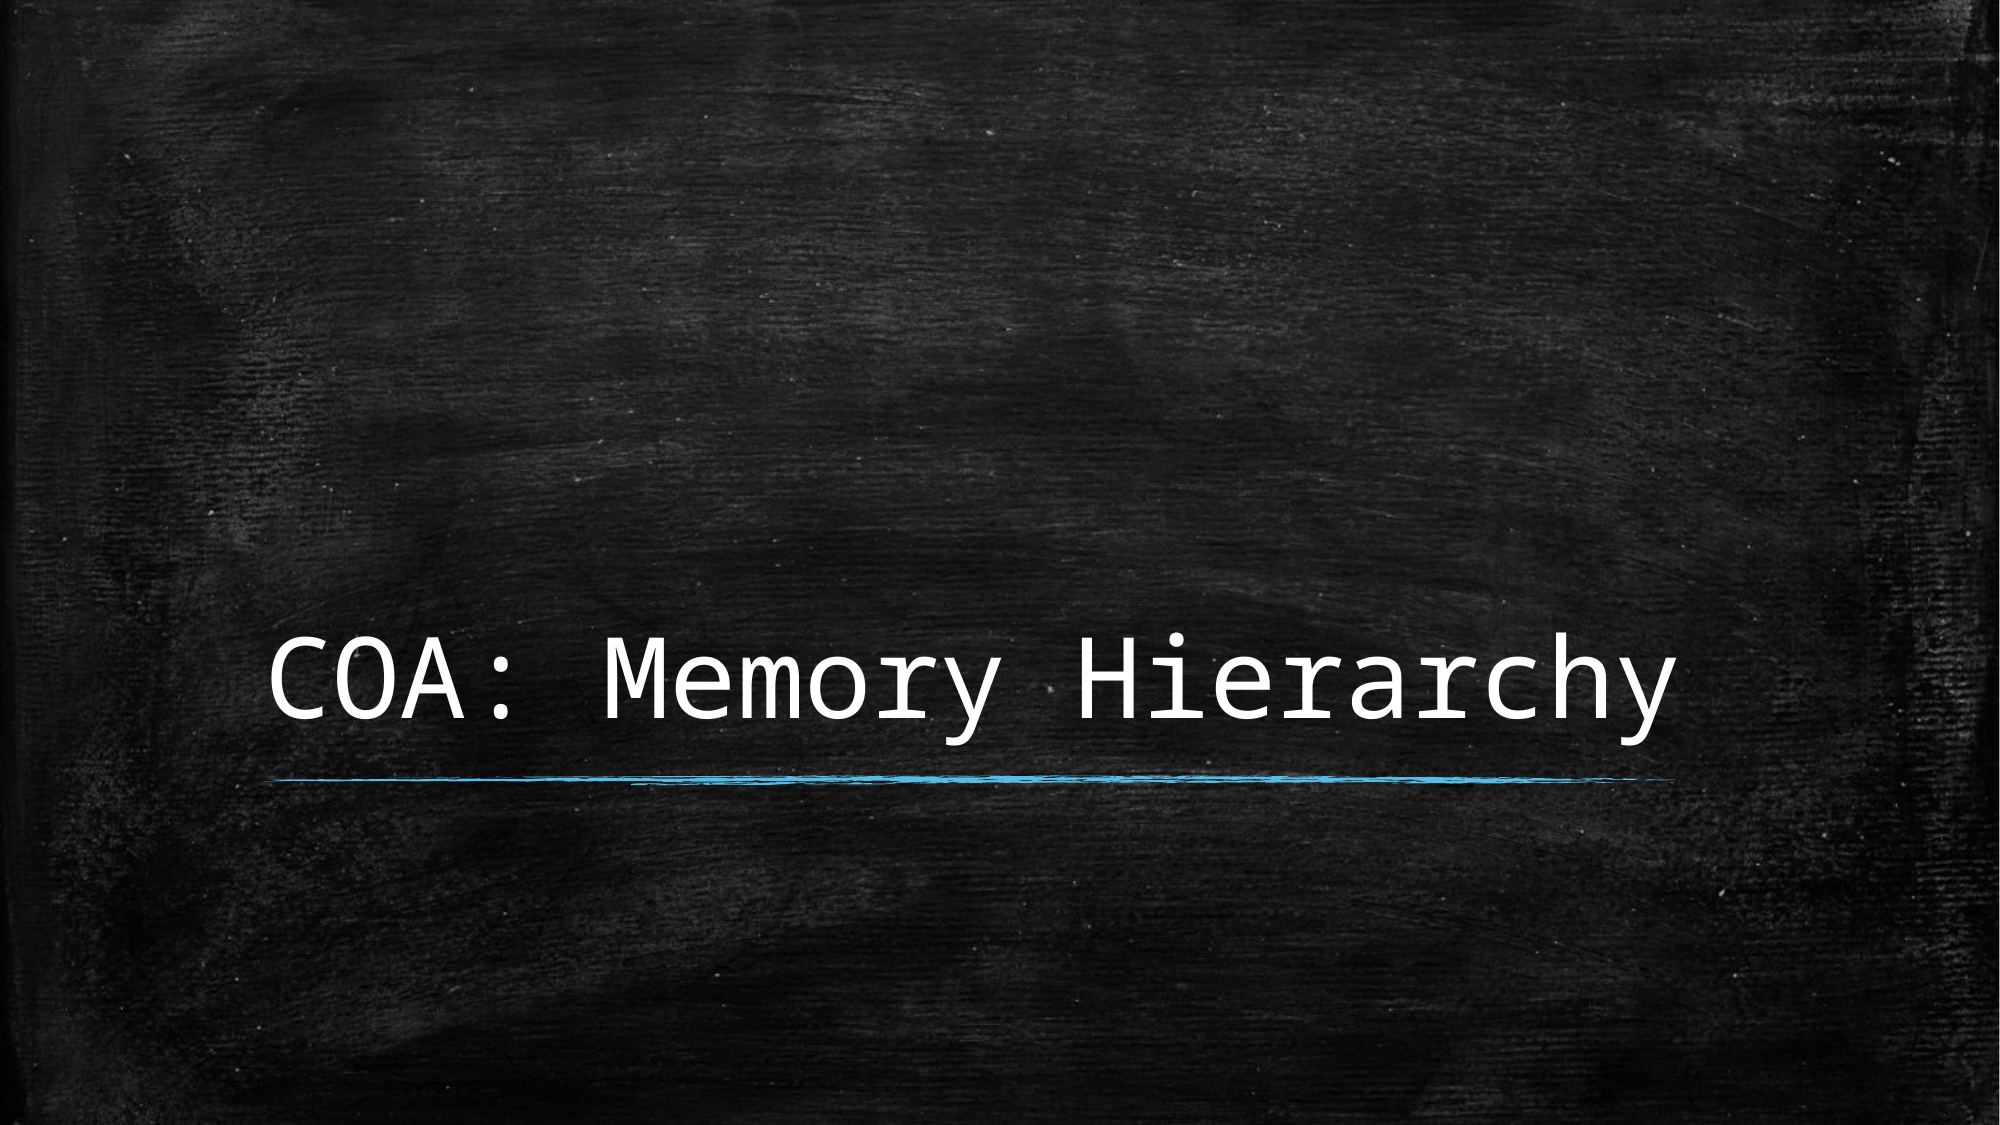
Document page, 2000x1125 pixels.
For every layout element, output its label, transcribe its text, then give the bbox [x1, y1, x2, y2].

title COA: Memory Hierarchy [249, 312, 1750, 750]
